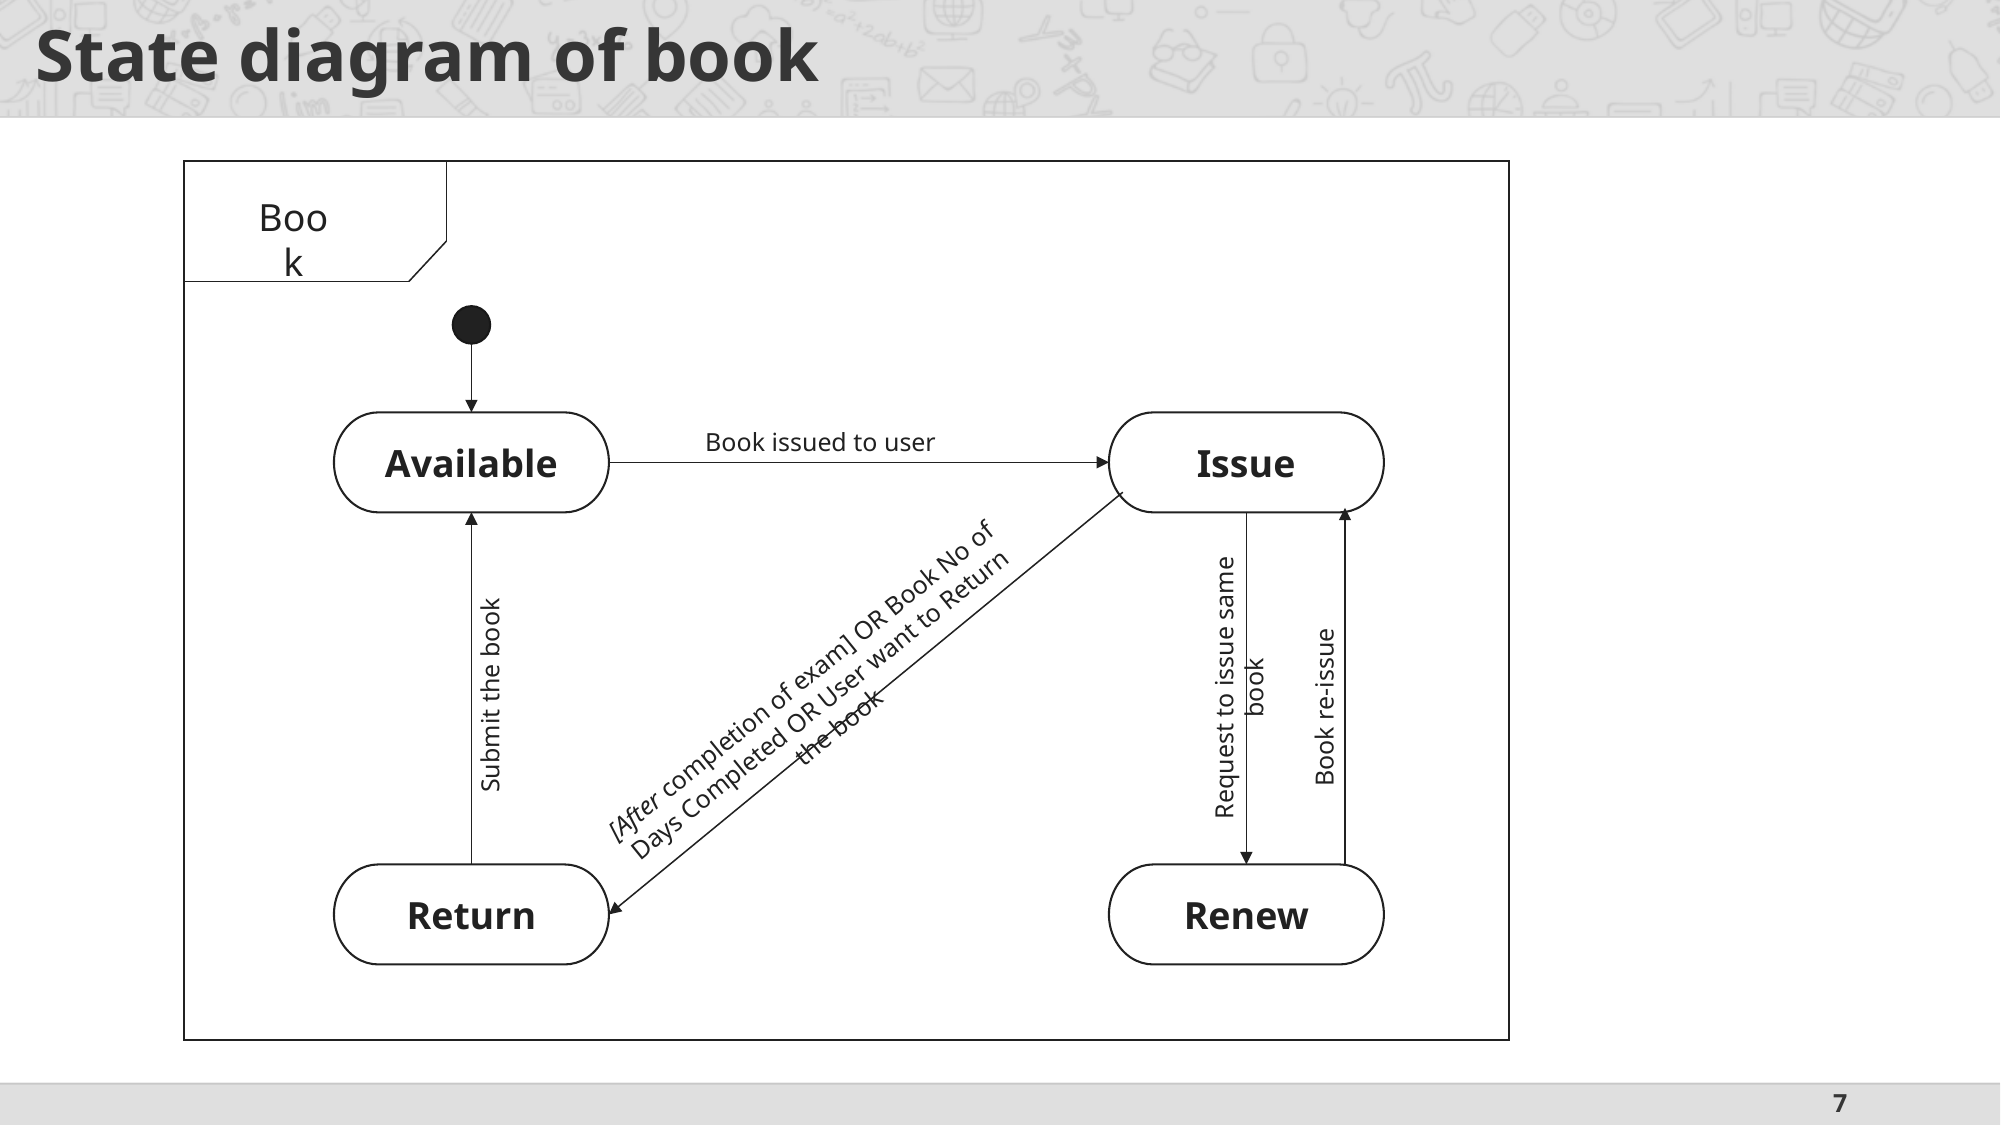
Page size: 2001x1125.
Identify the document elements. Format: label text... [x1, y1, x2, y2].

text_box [608, 491, 1124, 915]
title State diagram of book [0, 0, 2000, 117]
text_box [183, 160, 1510, 1041]
